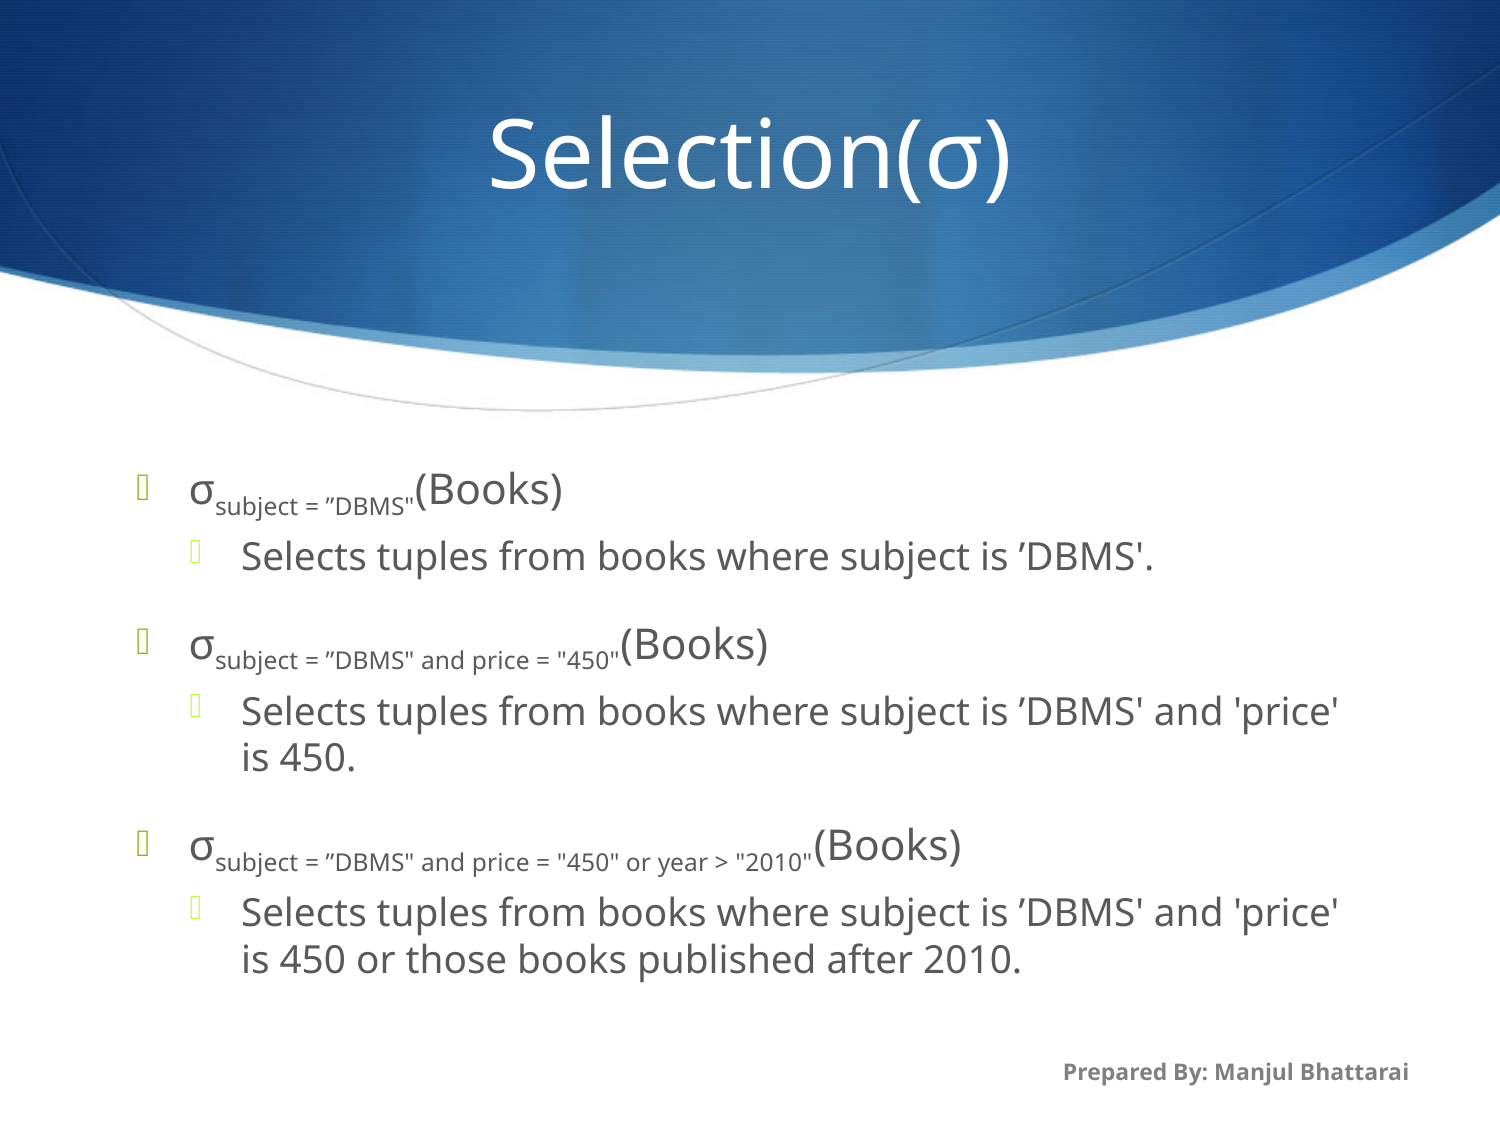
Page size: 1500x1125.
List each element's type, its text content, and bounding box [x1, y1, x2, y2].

title Selection(σ) [75, 56, 1425, 245]
picture [0, 0, 1500, 1125]
list σsubject = ”DBMS"(Books) Selects tuples from books where subject is ’DBMS'. σsubject = ”DBMS" and price = "450"(Books) Selects tuples from books where subject is ’DBMS' and 'price' is 450. σsubject = ”DBMS" and price = "450" or year > "2010"(Books) Selects tuples from books where subject is ’DBMS' and 'price' is 450 or those books published after 2010. [121, 454, 1379, 991]
footer Prepared By: Manjul Bhattarai [949, 1042, 1425, 1103]
